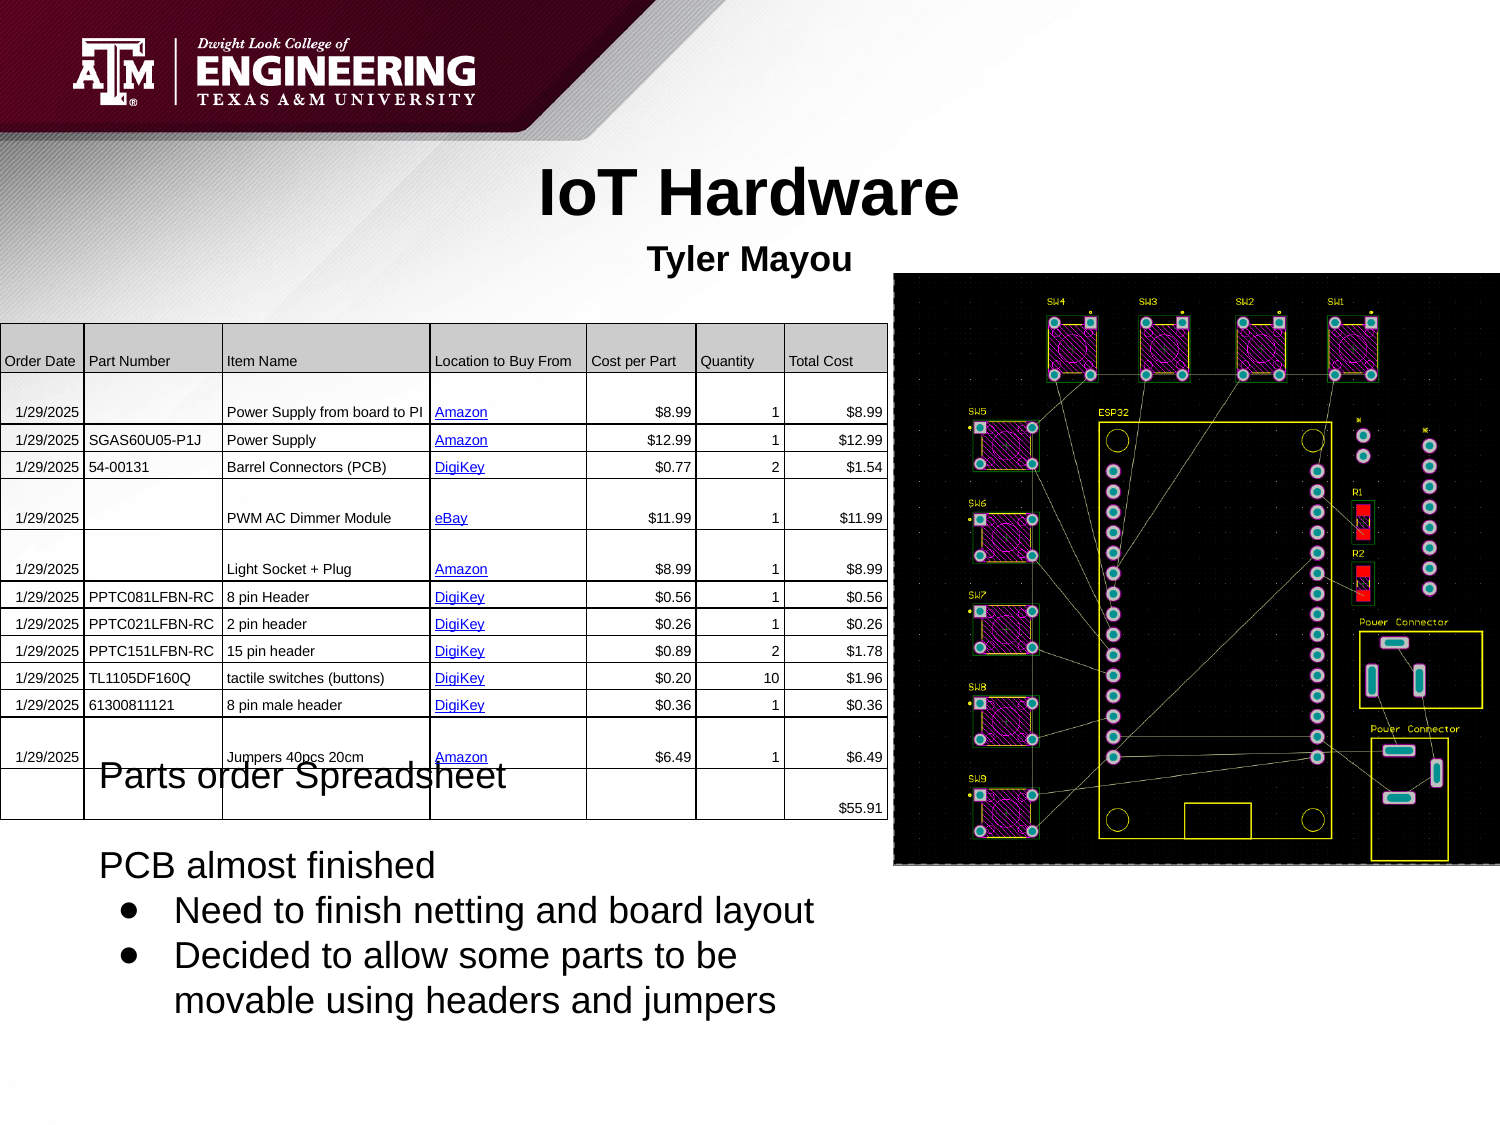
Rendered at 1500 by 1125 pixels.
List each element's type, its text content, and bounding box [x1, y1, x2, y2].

table_cell $8.99 [587, 373, 695, 423]
table_cell $8.99 [785, 530, 887, 580]
table_cell 10 [697, 663, 784, 689]
table_cell $0.36 [587, 690, 695, 716]
table_cell 1/29/2025 [1, 718, 83, 768]
table_cell PPTC081LFBN-RC [85, 582, 222, 607]
table_cell DigiKey [431, 452, 586, 478]
table_cell $8.99 [587, 530, 695, 580]
table_cell $1.78 [785, 636, 887, 662]
table_header Item Name [223, 324, 429, 372]
table_cell 8 pin male header [223, 690, 429, 716]
table_cell SGAS60U05-P1J [85, 425, 222, 451]
table_cell Power Supply [223, 425, 429, 451]
table_cell $6.49 [587, 718, 695, 768]
table_header Part Number [85, 324, 222, 372]
table_cell $0.26 [785, 609, 887, 635]
table_cell 1 [697, 373, 784, 423]
table_cell 1 [697, 530, 784, 580]
table_cell 1/29/2025 [1, 452, 83, 478]
table_cell 1/29/2025 [1, 663, 83, 689]
text_box Parts order Spreadsheet PCB almost finished Need to finish netting and board layout Decided to allow some parts to be movable using headers and jumpers [84, 820, 880, 1074]
picture [0, 0, 1500, 1125]
table_cell 1/29/2025 [1, 373, 83, 423]
table_cell 1 [697, 609, 784, 635]
table_cell $55.91 [785, 769, 887, 819]
table_cell [1, 769, 83, 819]
table_header Location to Buy From [431, 324, 586, 372]
table_cell PPTC151LFBN-RC [85, 636, 222, 662]
table_cell Amazon [431, 425, 586, 451]
table_cell $0.26 [587, 609, 695, 635]
table_cell $1.54 [785, 452, 887, 478]
table_header Total Cost [785, 324, 887, 372]
table_cell DigiKey [431, 636, 586, 662]
table_cell $11.99 [785, 479, 887, 529]
table_header Order Date [1, 324, 83, 372]
table_cell $0.89 [587, 636, 695, 662]
table_cell eBay [431, 479, 586, 529]
table_cell 1/29/2025 [1, 636, 83, 662]
table_cell 1/29/2025 [1, 530, 83, 580]
title IoT Hardware Tyler Mayou [75, 141, 1425, 274]
table_cell $12.99 [587, 425, 695, 451]
table_cell [223, 769, 429, 819]
table_cell [587, 769, 695, 819]
table_cell DigiKey [431, 582, 586, 607]
table_cell 1 [697, 479, 784, 529]
table_cell DigiKey [431, 663, 586, 689]
table_cell 1/29/2025 [1, 425, 83, 451]
table_cell $0.36 [785, 690, 887, 716]
table_cell 15 pin header [223, 636, 429, 662]
table_cell PWM AC Dimmer Module [223, 479, 429, 529]
table_cell 61300811121 [85, 690, 222, 716]
table_cell 2 [697, 636, 784, 662]
table_cell 1 [697, 690, 784, 716]
table_cell 2 pin header [223, 609, 429, 635]
table_cell [85, 718, 222, 768]
table_cell Amazon [431, 530, 586, 580]
table_cell 1/29/2025 [1, 479, 83, 529]
table_cell 1/29/2025 [1, 690, 83, 716]
table_cell 1 [697, 425, 784, 451]
table_cell DigiKey [431, 609, 586, 635]
table_cell $6.49 [785, 718, 887, 768]
table_cell Amazon [431, 718, 586, 768]
table_cell 1 [697, 718, 784, 768]
table_cell 8 pin Header [223, 582, 429, 607]
table_cell 1/29/2025 [1, 609, 83, 635]
table_cell Light Socket + Plug [223, 530, 429, 580]
table_cell $0.77 [587, 452, 695, 478]
table_cell 54-00131 [85, 452, 222, 478]
table_cell PPTC021LFBN-RC [85, 609, 222, 635]
table_cell 2 [697, 452, 784, 478]
table_cell 1/29/2025 [1, 582, 83, 607]
table_cell [85, 530, 222, 580]
table_cell [697, 769, 784, 819]
table_header Quantity [697, 324, 784, 372]
table_cell DigiKey [431, 690, 586, 716]
table_cell Amazon [431, 373, 586, 423]
table_cell $0.56 [587, 582, 695, 607]
table_cell $0.20 [587, 663, 695, 689]
table_cell TL1105DF160Q [85, 663, 222, 689]
table_cell $8.99 [785, 373, 887, 423]
table_cell 1 [697, 582, 784, 607]
table_cell Barrel Connectors (PCB) [223, 452, 429, 478]
table_cell tactile switches (buttons) [223, 663, 429, 689]
table_cell [85, 373, 222, 423]
table_header Cost per Part [587, 324, 695, 372]
table_cell [431, 769, 586, 819]
table_cell [85, 479, 222, 529]
table_cell Power Supply from board to PI [223, 373, 429, 423]
table_cell $0.56 [785, 582, 887, 607]
table_cell $1.96 [785, 663, 887, 689]
table_cell $12.99 [785, 425, 887, 451]
table_cell Jumpers 40pcs 20cm [223, 718, 429, 768]
table_cell [85, 769, 222, 819]
table_cell $11.99 [587, 479, 695, 529]
